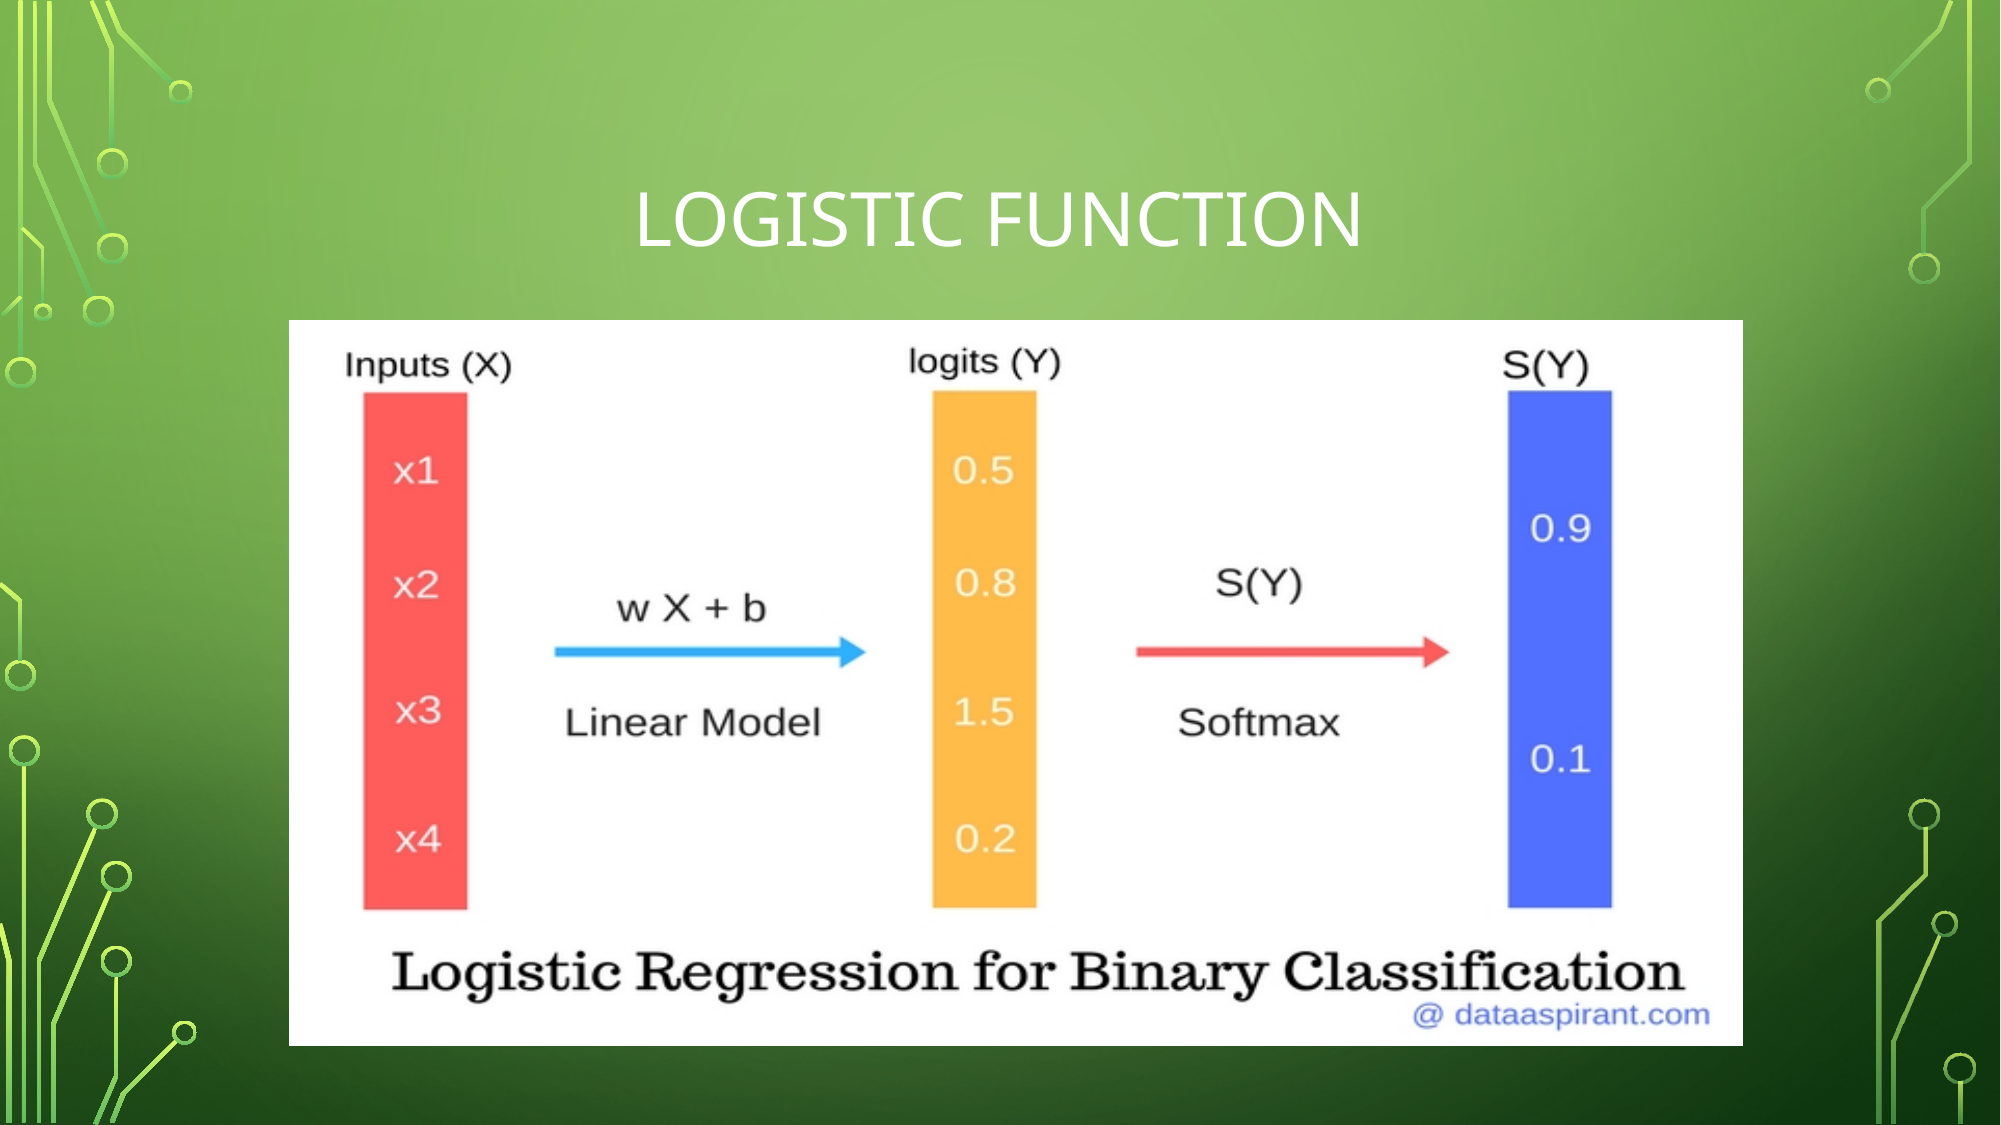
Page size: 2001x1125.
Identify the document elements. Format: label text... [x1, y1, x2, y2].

title logistic function [187, 101, 1813, 344]
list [289, 320, 1744, 1046]
